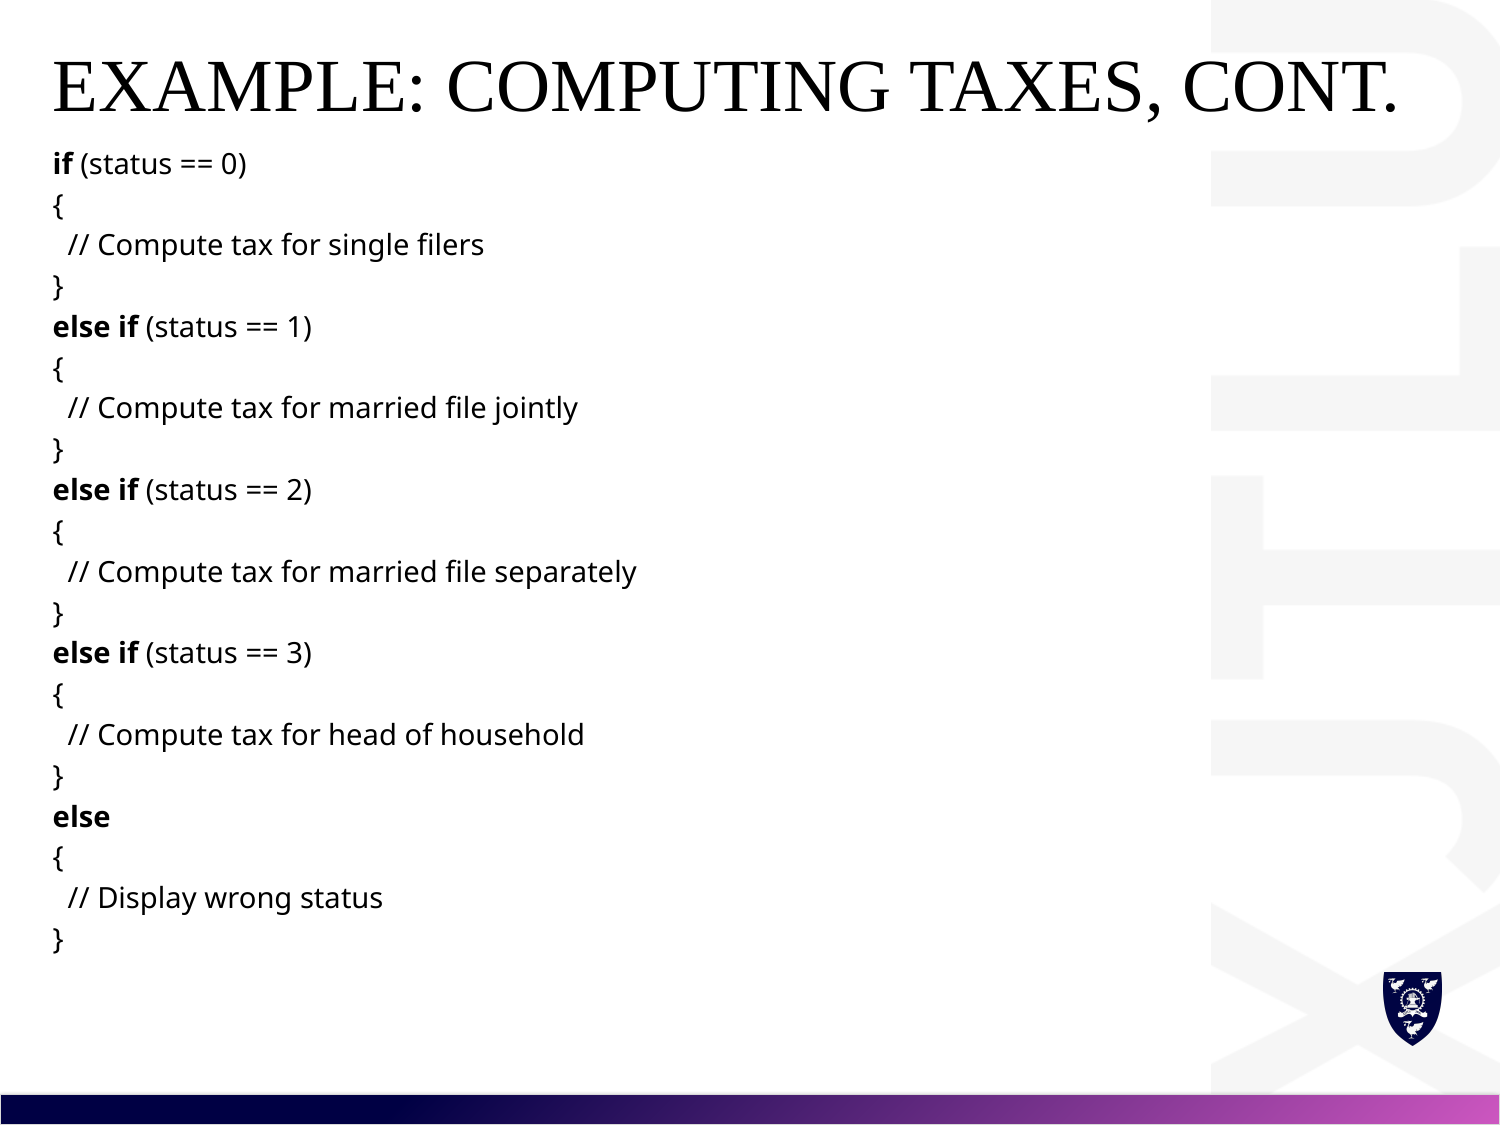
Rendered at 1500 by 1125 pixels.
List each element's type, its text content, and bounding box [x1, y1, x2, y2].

slide_number [1074, 1042, 1425, 1103]
picture [1383, 972, 1442, 1046]
title Example: Computing Taxes, cont. [37, 37, 1463, 125]
list if (status == 0) { // Compute tax for single filers } else if (status == 1) { // Compute tax for married file jointly } else if (status == 2) { // Compute tax for married file separately } else if (status == 3) { // Compute tax for head of household } else { // Display wrong status } [37, 137, 1450, 563]
